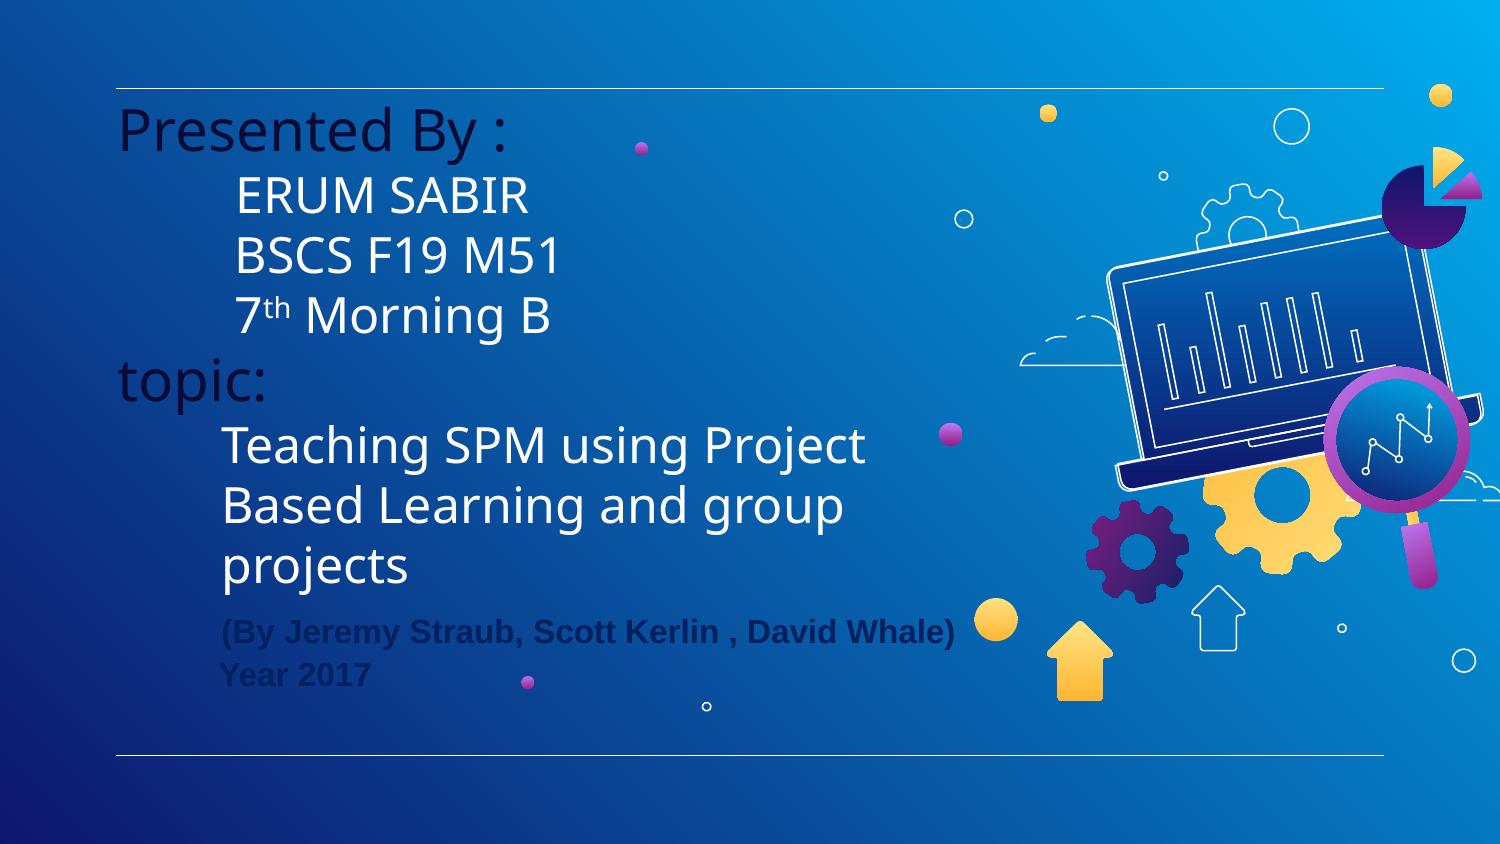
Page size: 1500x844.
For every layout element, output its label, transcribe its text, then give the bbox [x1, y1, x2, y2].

text_box [521, 676, 535, 690]
text_box [634, 142, 649, 156]
title Presented By : ERUM SABIR BSCS F19 M51 7th Morning B topic: Teaching SPM using Project Based Learning and group projects (By Jeremy Straub, Scott Kerlin , David Whale) Year 2017 [102, 178, 1274, 809]
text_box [939, 83, 1500, 702]
